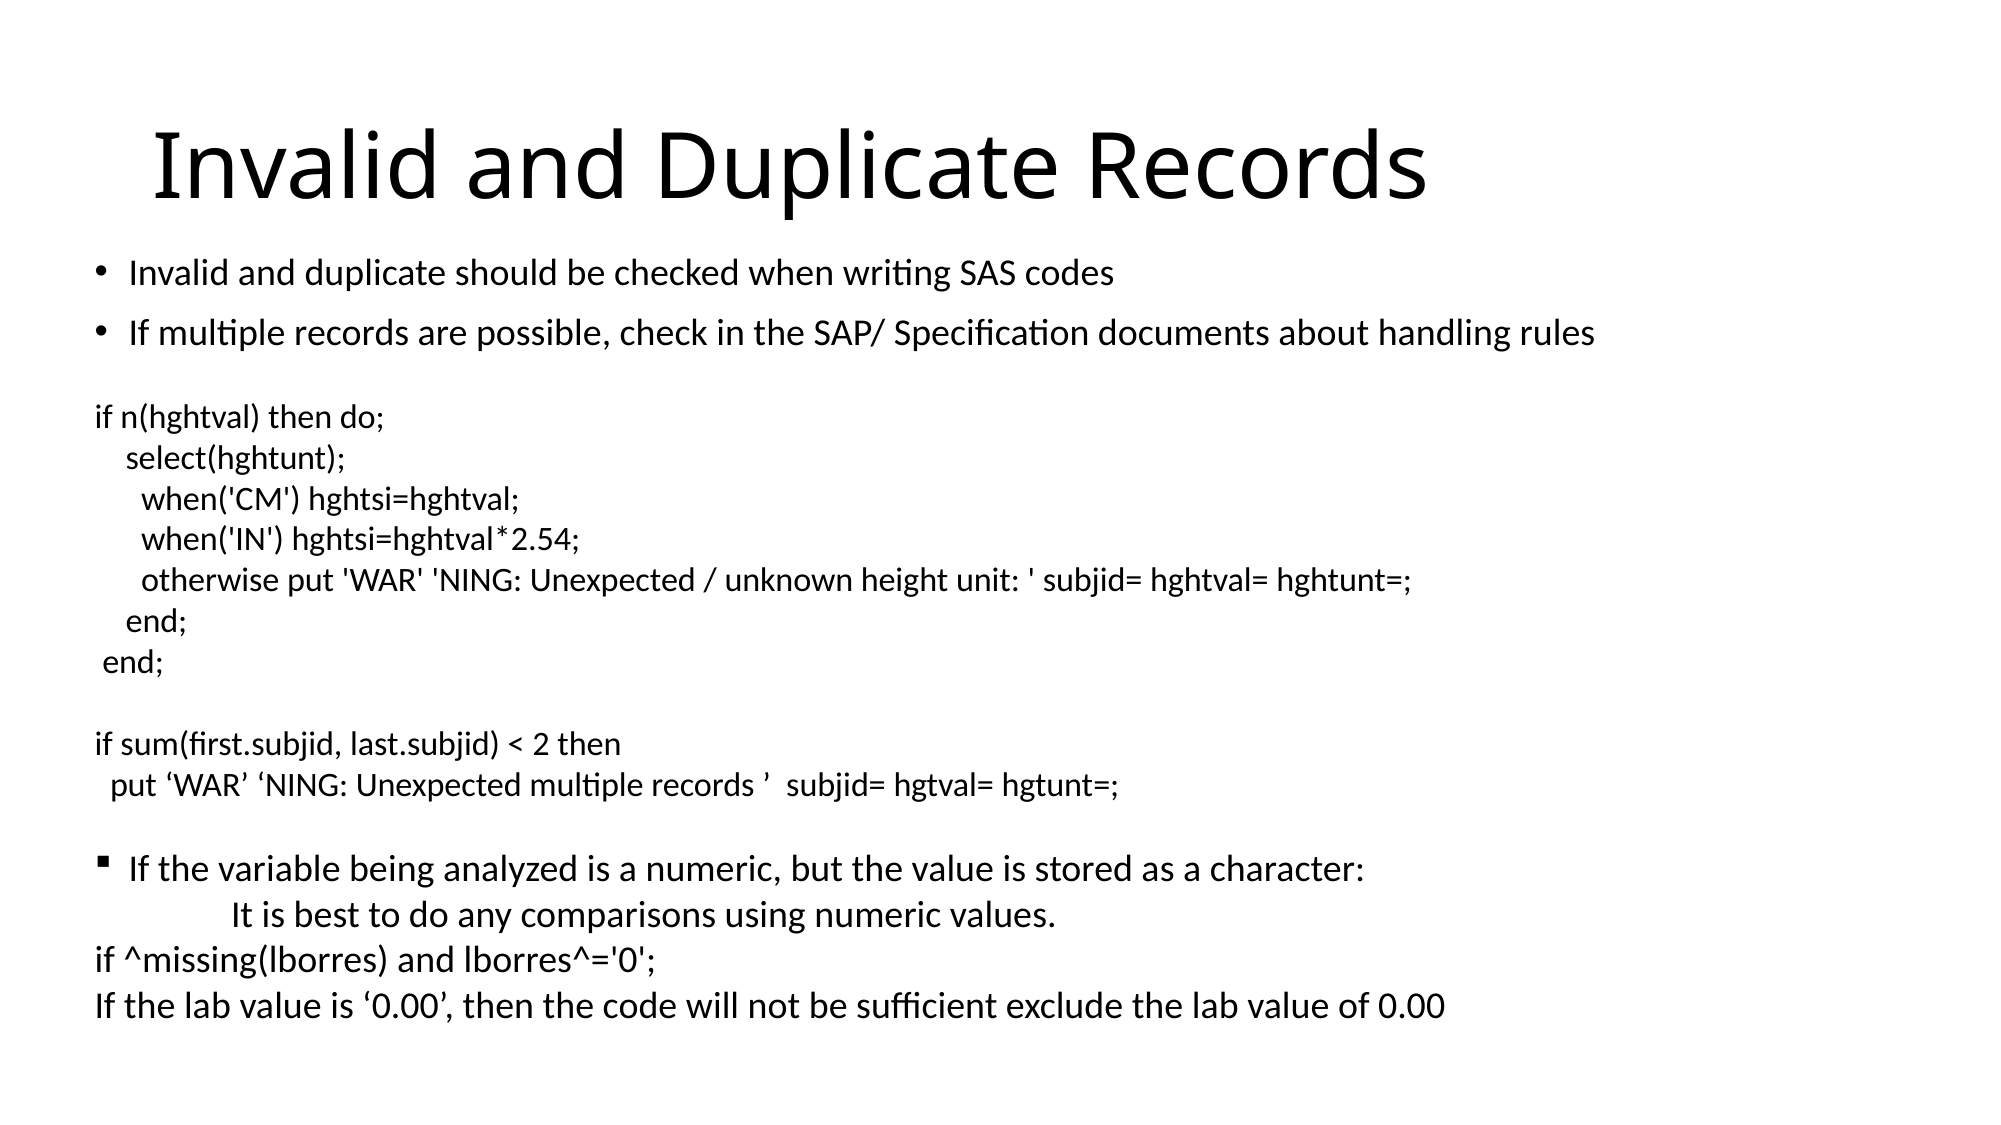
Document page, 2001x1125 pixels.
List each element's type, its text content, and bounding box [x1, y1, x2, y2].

list Invalid and duplicate should be checked when writing SAS codes If multiple records are possible, check in the SAP/ Specification documents about handling rules if n(hghtval) then do; select(hghtunt); when('CM') hghtsi=hghtval; when('IN') hghtsi=hghtval*2.54; otherwise put 'WAR' 'NING: Unexpected / unknown height unit: ' subjid= hghtval= hghtunt=; end; end; if sum(first.subjid, last.subjid) < 2 then put ‘WAR’ ‘NING: Unexpected multiple records ’ subjid= hgtval= hgtunt=; If the variable being analyzed is a numeric, but the value is stored as a character: It is best to do any comparisons using numeric values. if ^missing(lborres) and lborres^='0'; If the lab value is ‘0.00’, then the code will not be sufficient exclude the lab value of 0.00 [79, 244, 1944, 1035]
title Invalid and Duplicate Records [137, 59, 1863, 244]
